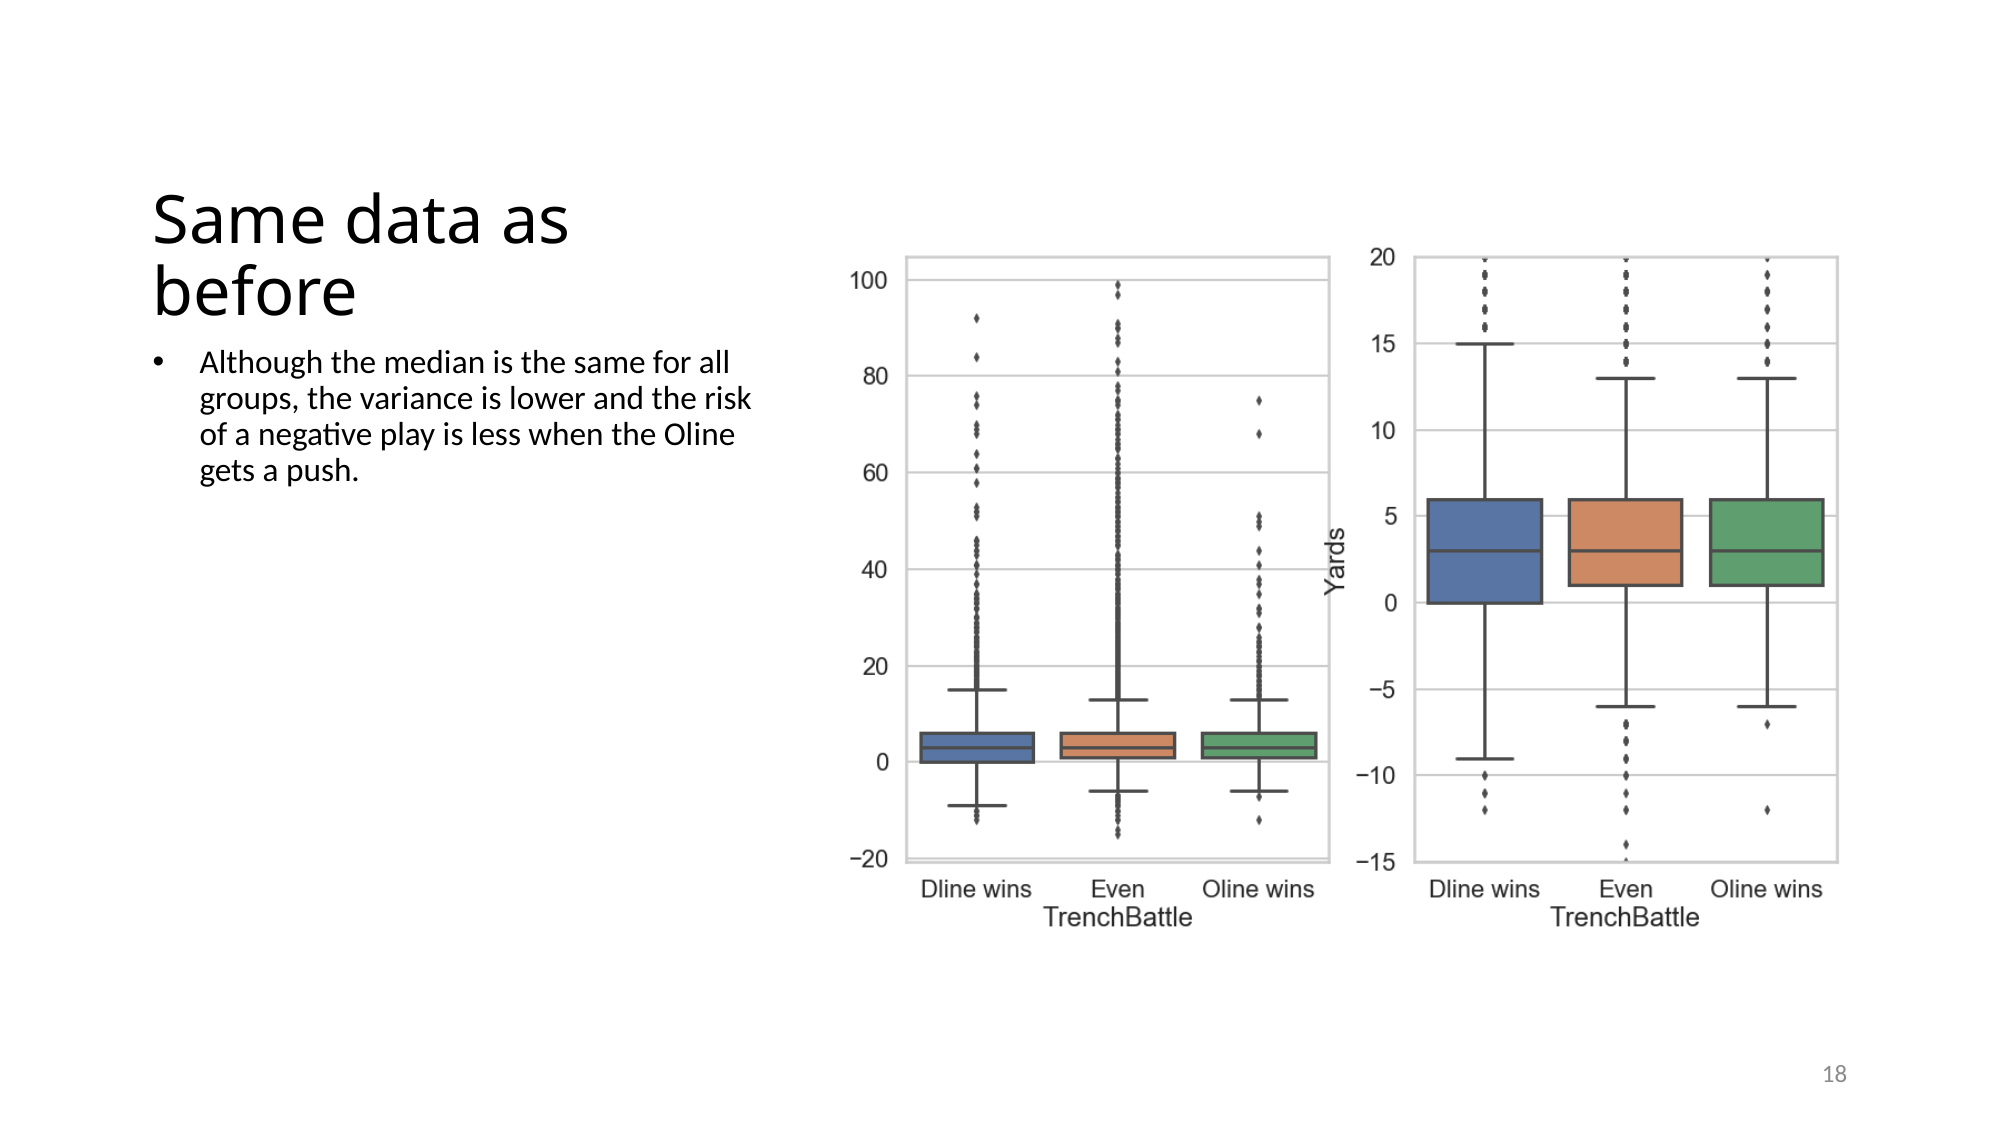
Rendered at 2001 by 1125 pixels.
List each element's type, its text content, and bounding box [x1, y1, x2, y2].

picture [850, 161, 1863, 962]
slide_number 18 [1412, 1042, 1863, 1103]
list Although the median is the same for all groups, the variance is lower and the risk of a negative play is less when the Oline gets a push. [137, 337, 783, 963]
title Same data as before [137, 75, 783, 337]
